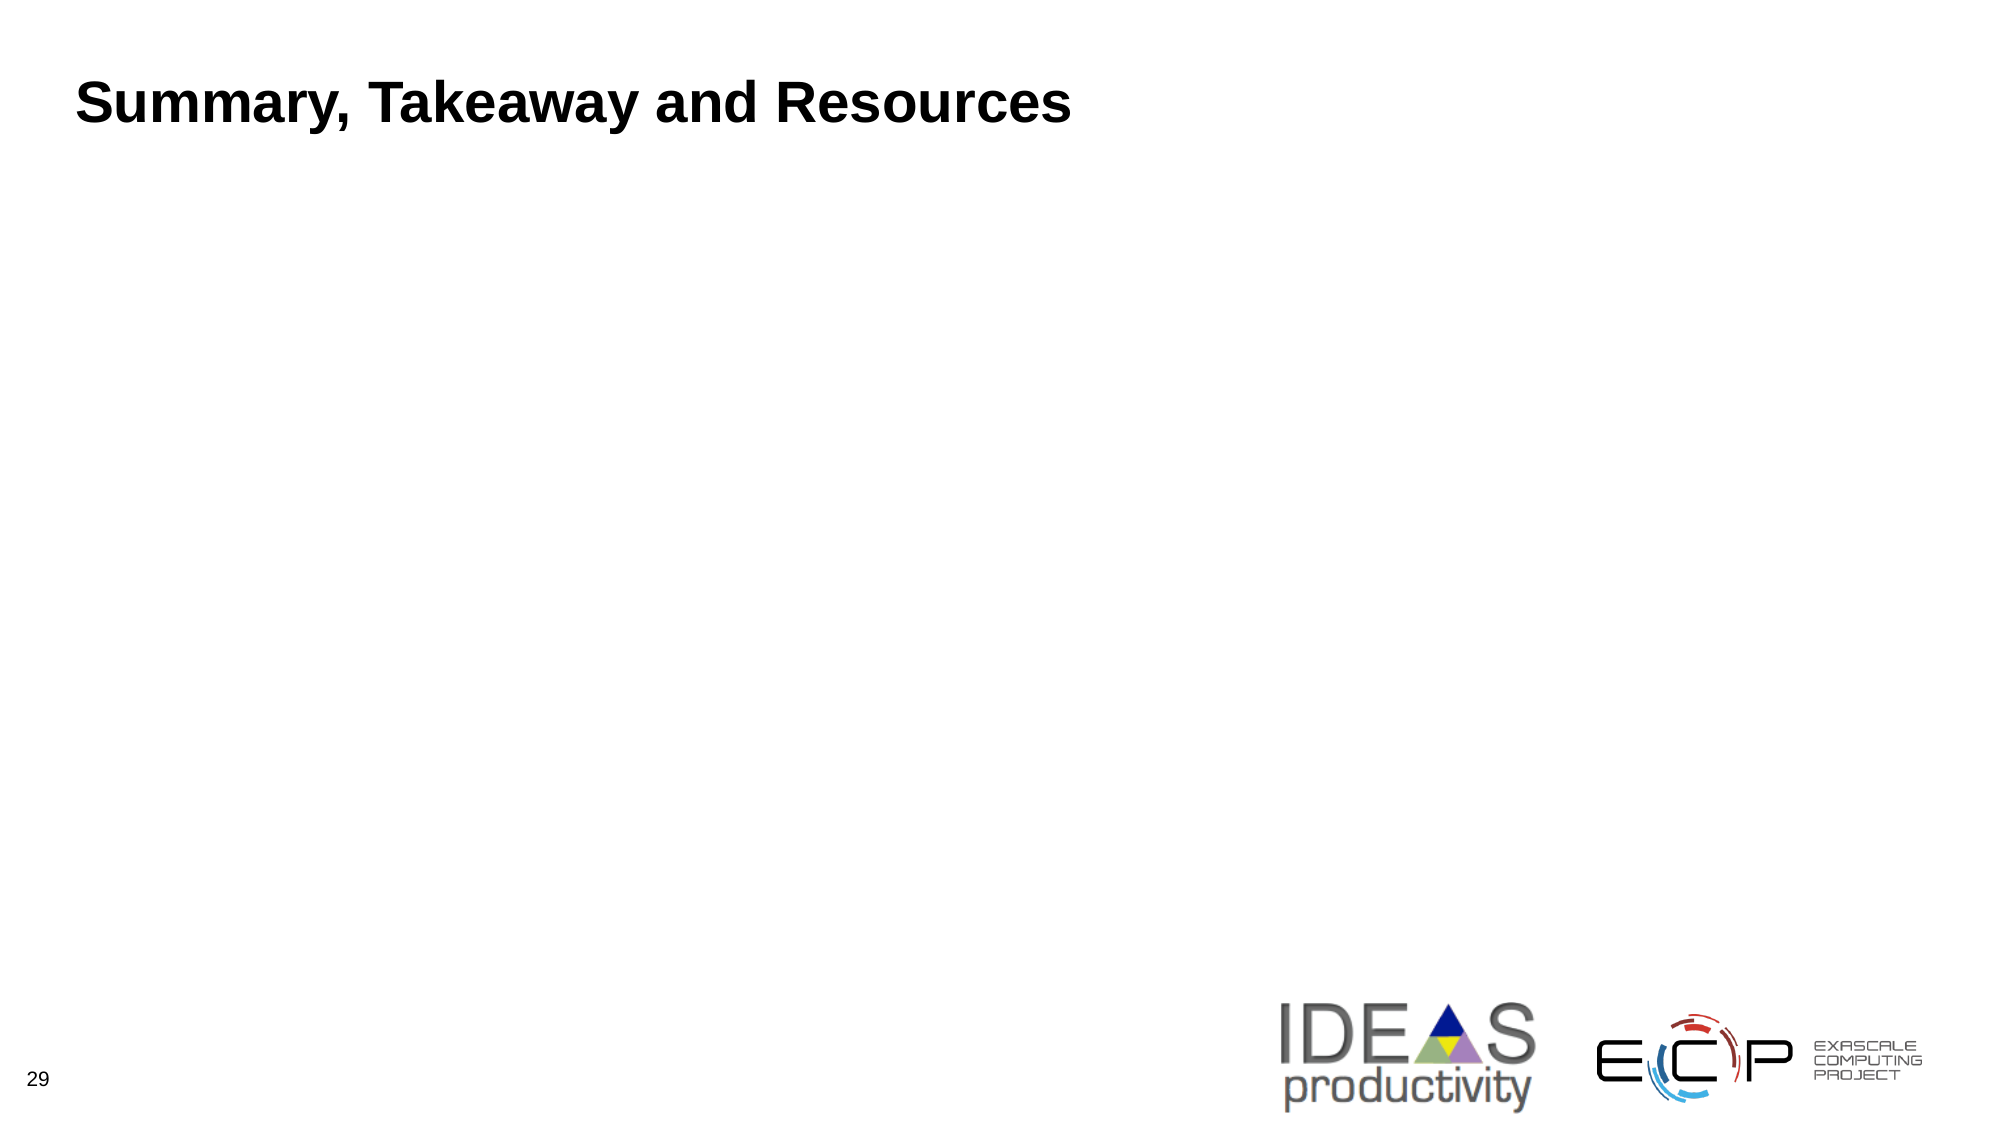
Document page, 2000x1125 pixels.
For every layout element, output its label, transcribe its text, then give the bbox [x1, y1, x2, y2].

title Summary, Takeaway and Resources [59, 67, 1926, 218]
picture [1280, 1002, 1537, 1114]
picture [1597, 1014, 1922, 1103]
